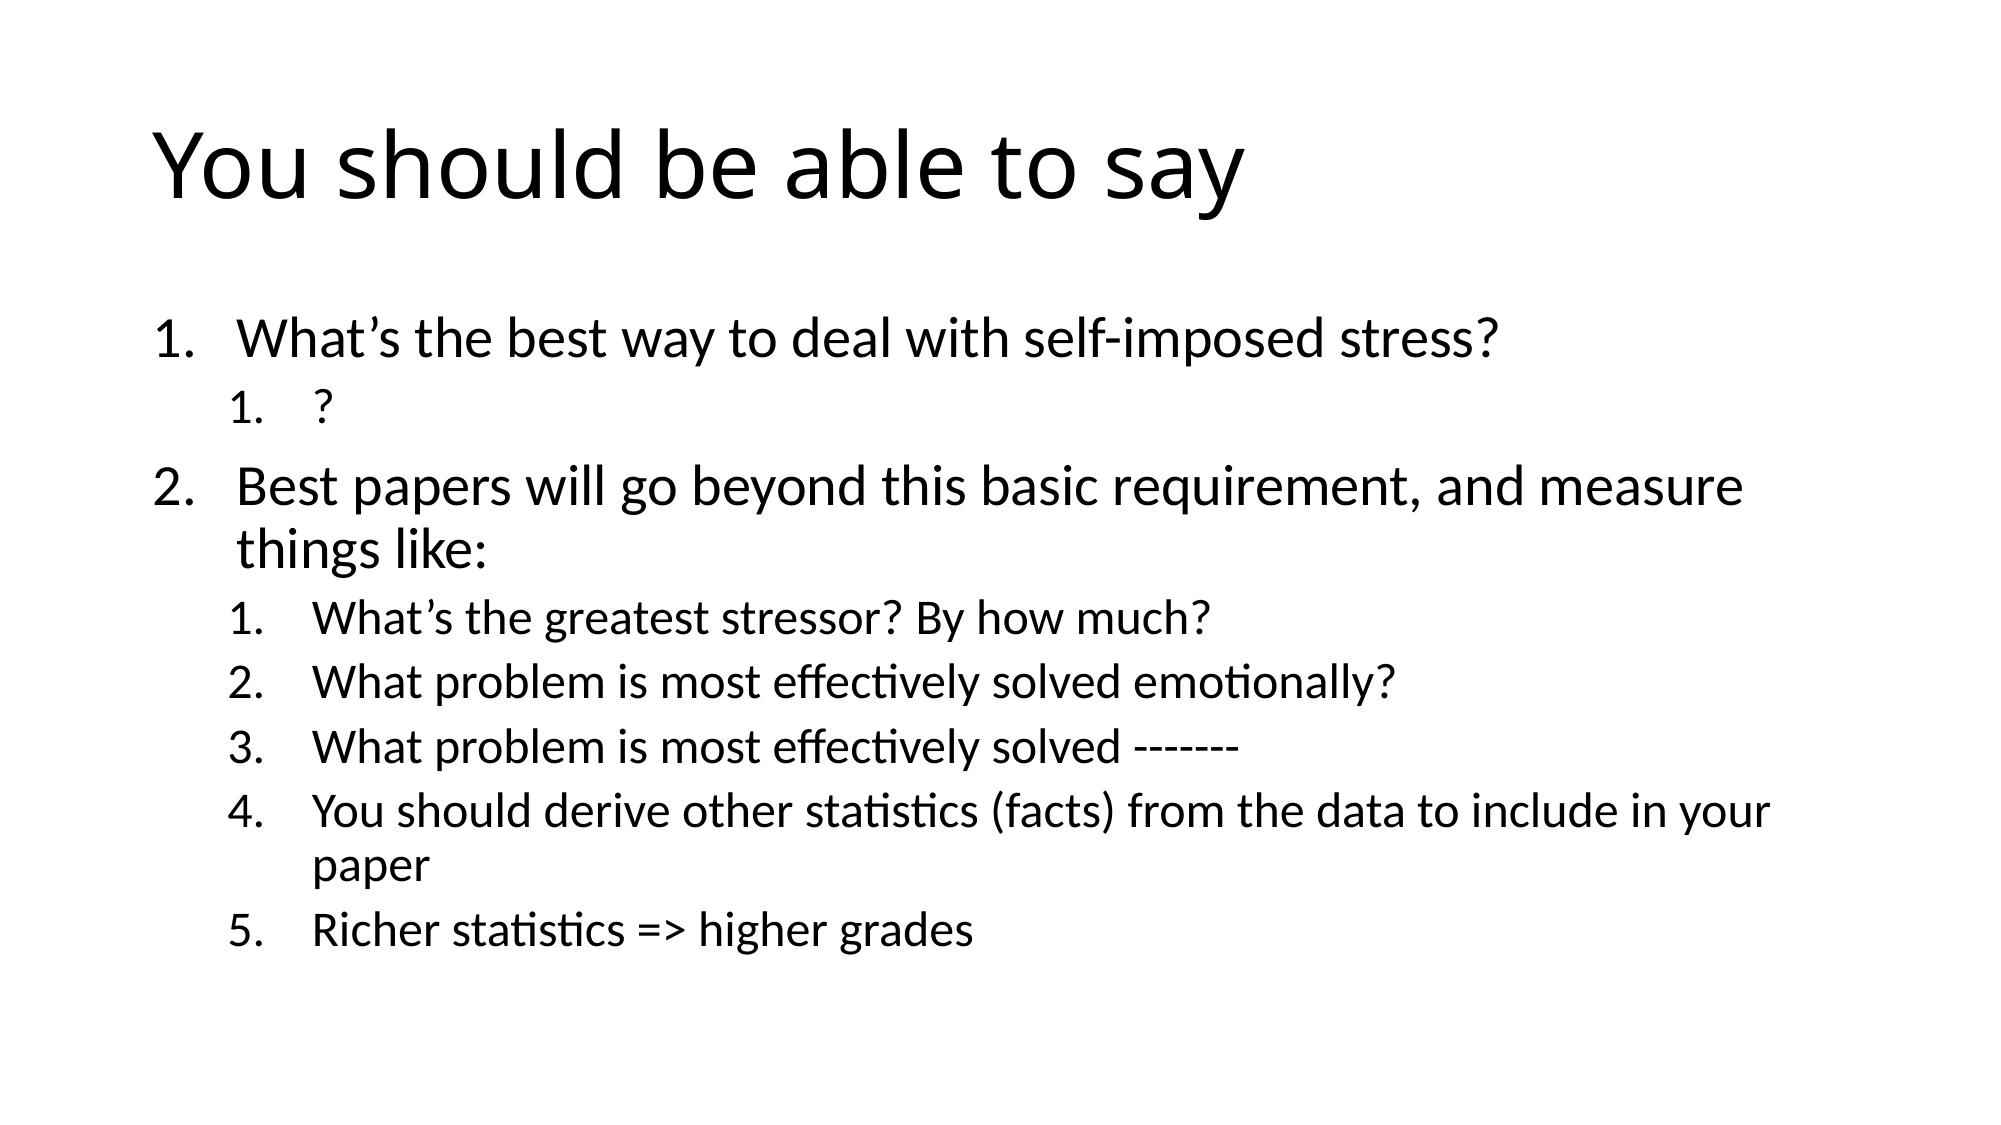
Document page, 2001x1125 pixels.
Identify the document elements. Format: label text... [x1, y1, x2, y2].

list What’s the best way to deal with self-imposed stress? ? Best papers will go beyond this basic requirement, and measure things like: What’s the greatest stressor? By how much? What problem is most effectively solved emotionally? What problem is most effectively solved ------- You should derive other statistics (facts) from the data to include in your paper Richer statistics => higher grades [137, 299, 1863, 1014]
title You should be able to say [137, 59, 1863, 278]
